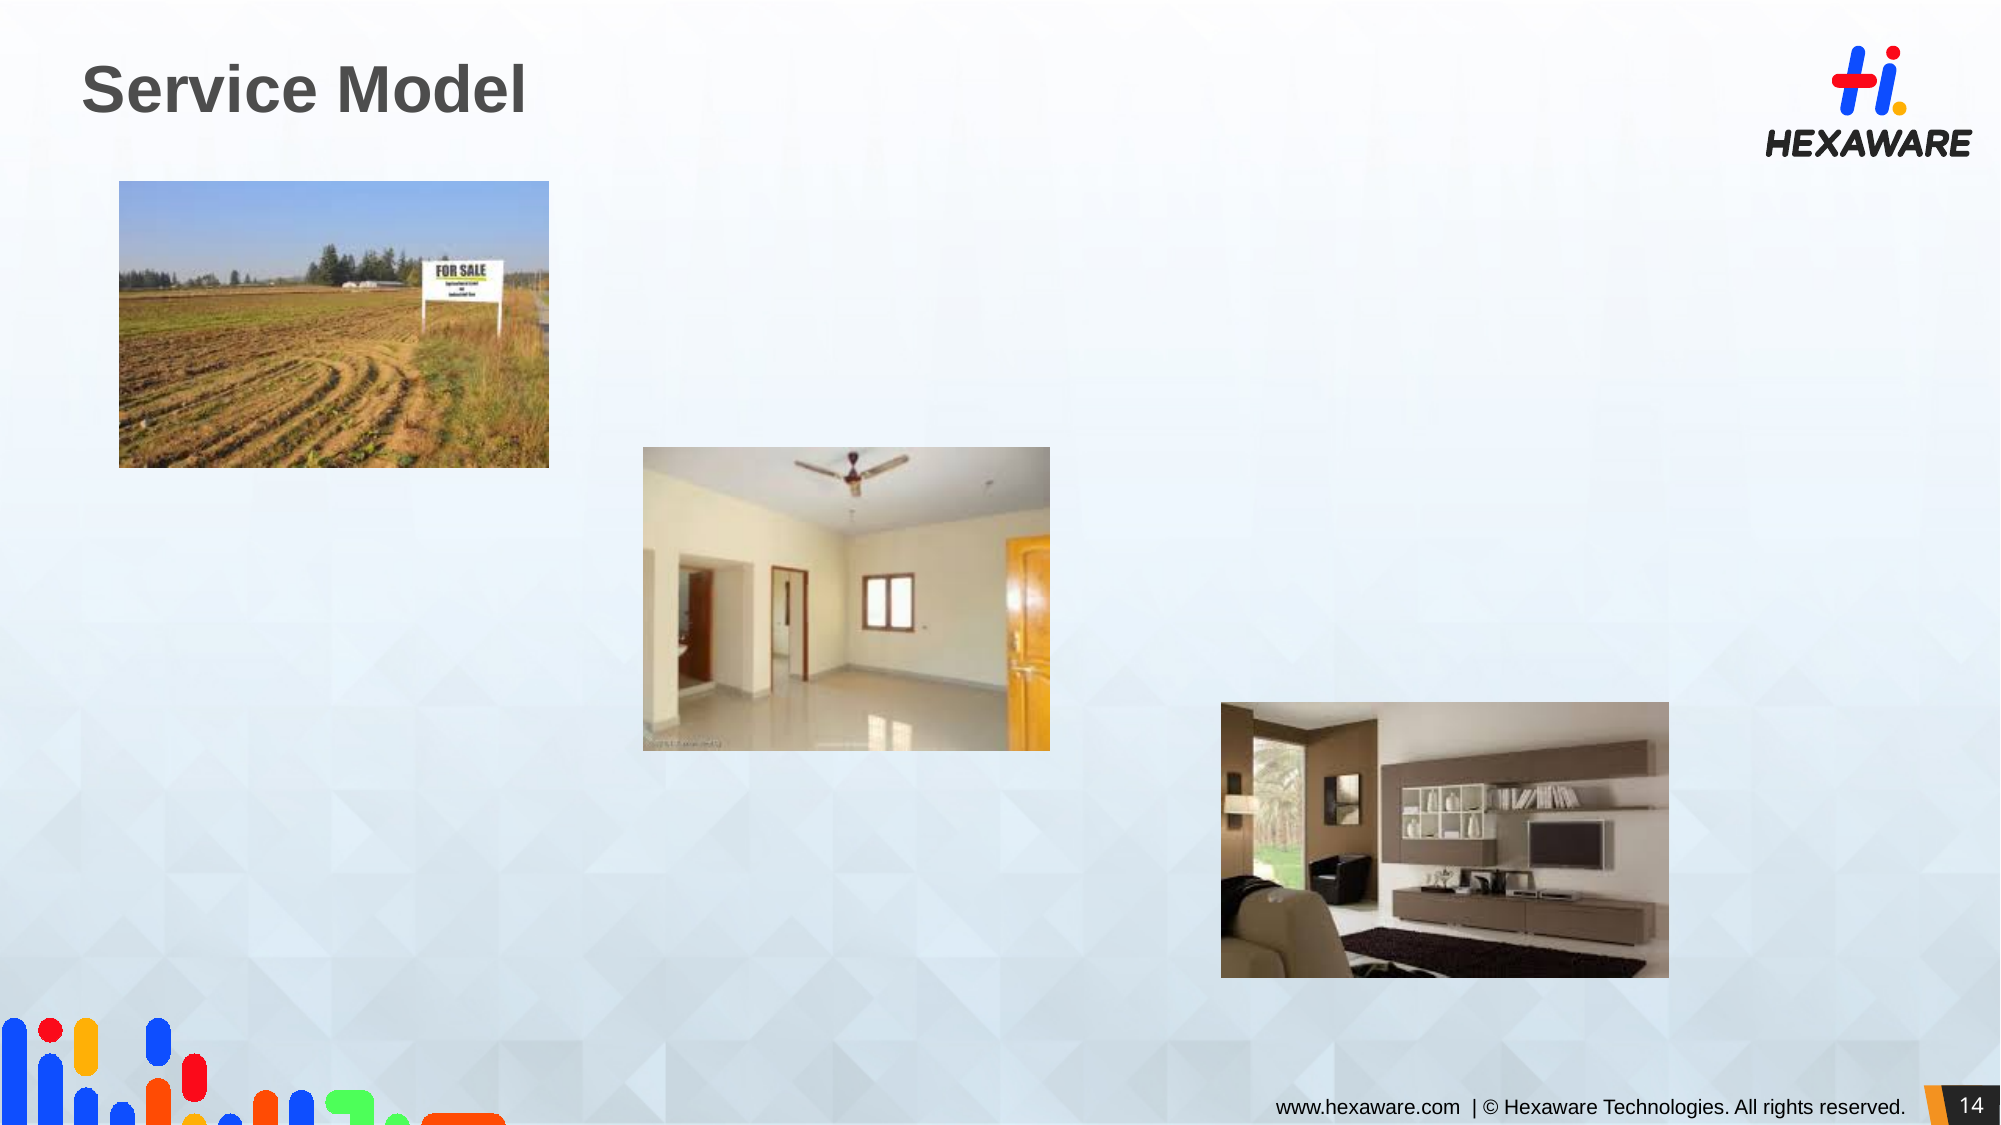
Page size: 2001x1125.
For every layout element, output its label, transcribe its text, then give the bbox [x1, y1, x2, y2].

title Service Model [70, 35, 1521, 136]
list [643, 447, 1051, 751]
picture [0, 0, 2001, 1125]
